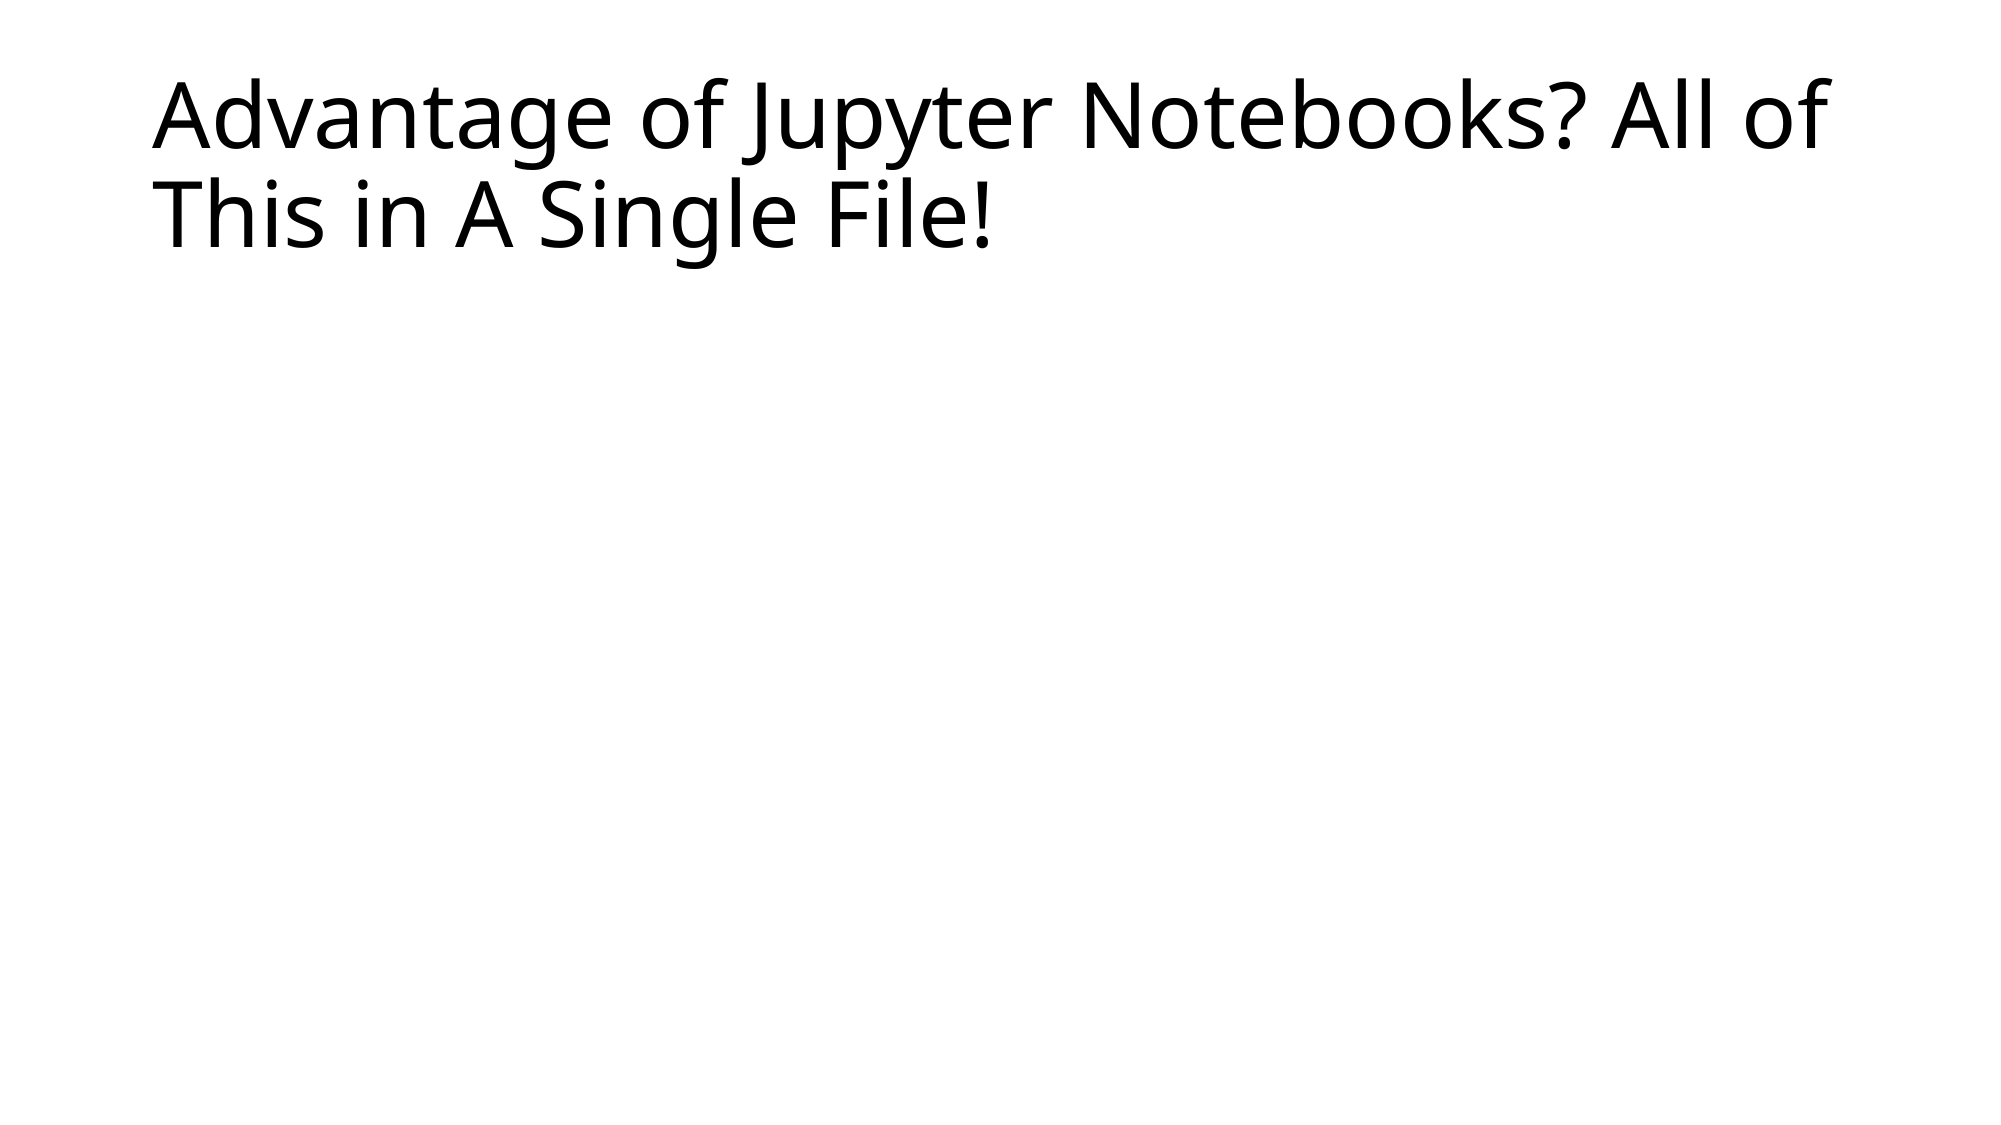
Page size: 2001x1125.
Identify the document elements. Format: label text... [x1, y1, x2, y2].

title Advantage of Jupyter Notebooks? All of This in A Single File! [137, 59, 1863, 278]
